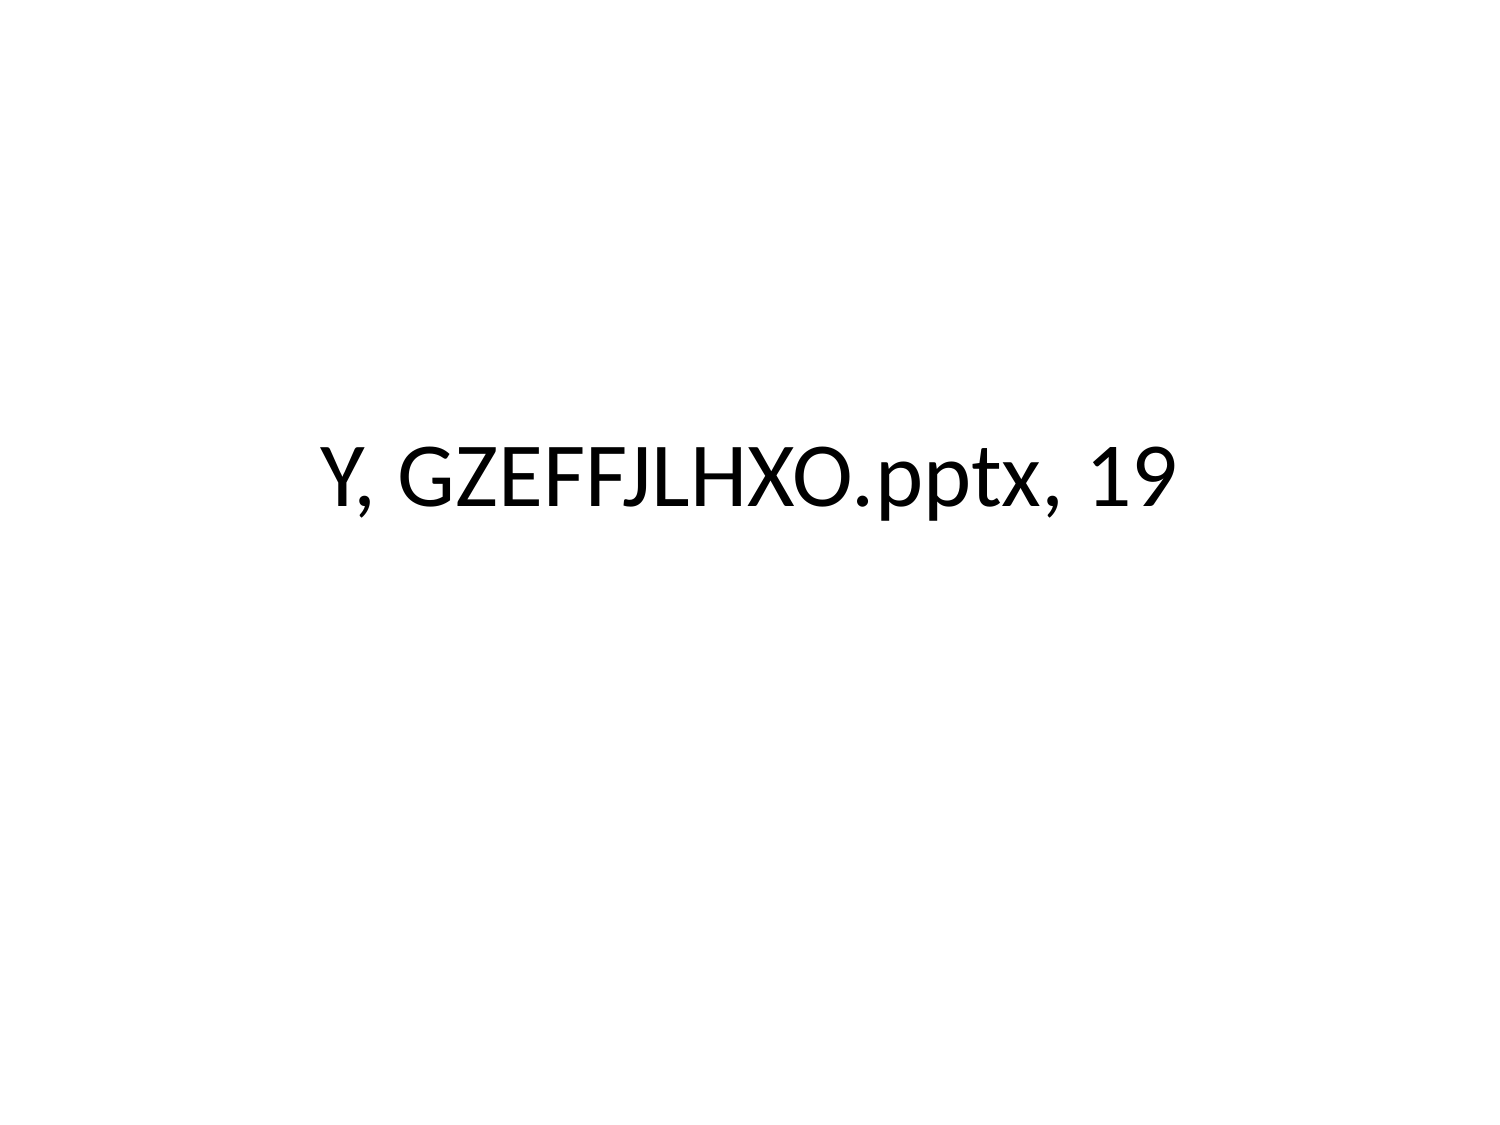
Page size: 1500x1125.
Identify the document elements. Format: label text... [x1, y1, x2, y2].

title Y, GZEFFJLHXO.pptx, 19 [112, 349, 1388, 591]
